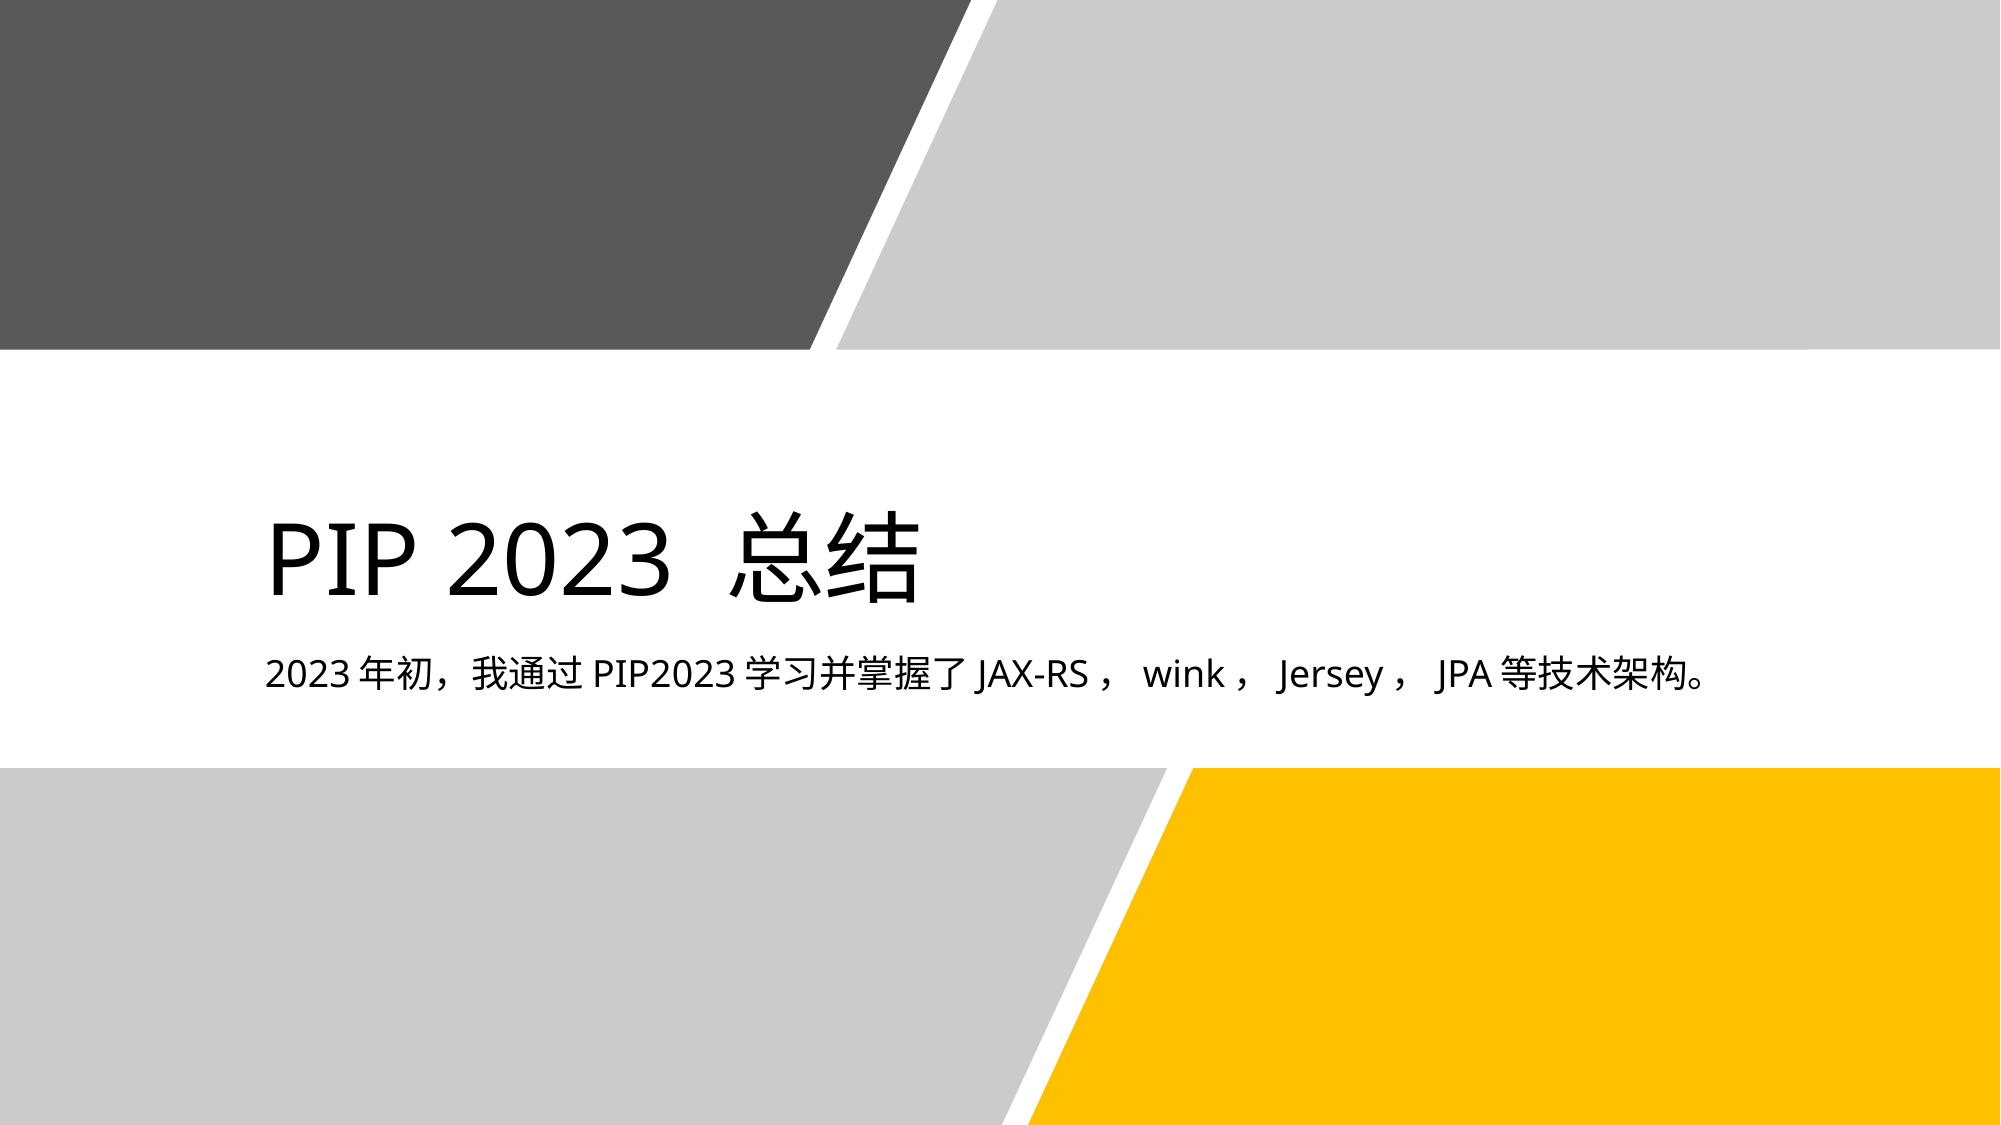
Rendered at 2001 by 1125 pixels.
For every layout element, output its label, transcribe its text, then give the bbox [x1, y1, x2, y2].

title PIP 2023 总结 [249, 368, 1750, 625]
text_box [0, 0, 973, 351]
subtitle 2023年初，我通过PIP2023学习并掌握了JAX-RS，wink，Jersey，JPA等技术架构。 [249, 647, 1750, 742]
text_box [1007, 767, 1192, 1125]
text_box [834, 0, 2000, 351]
text_box [0, 767, 1169, 1125]
text_box [1026, 767, 2000, 1125]
